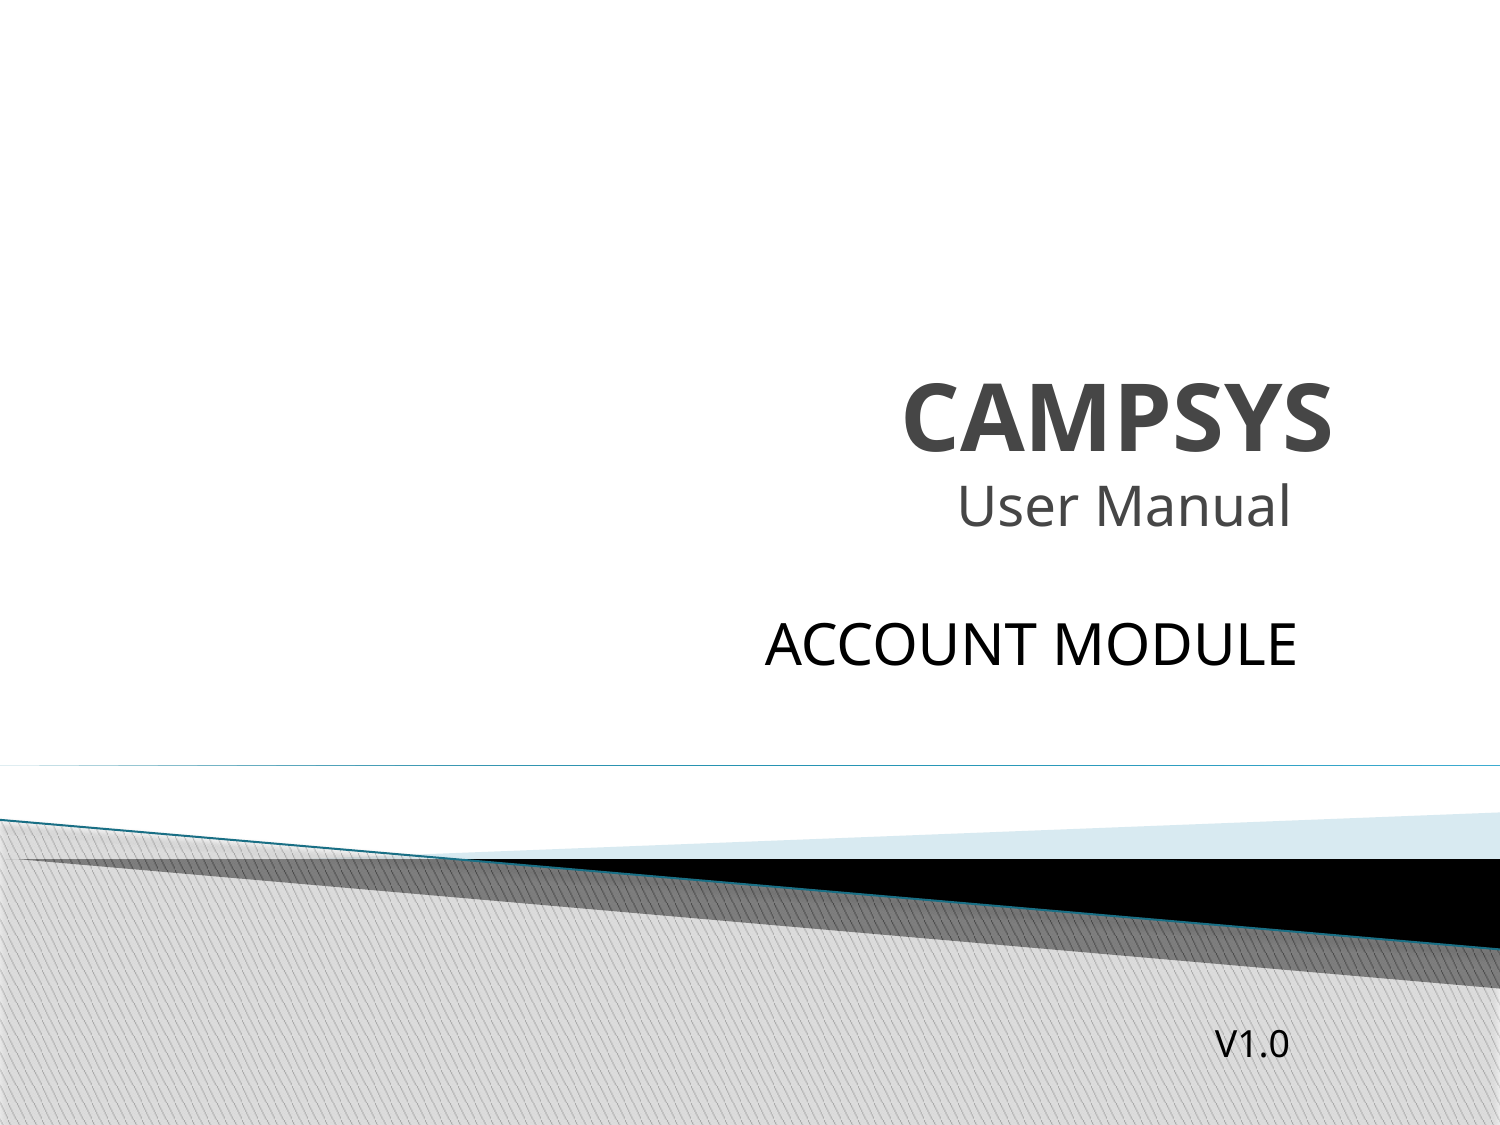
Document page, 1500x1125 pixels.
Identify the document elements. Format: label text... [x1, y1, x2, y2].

picture [5, 859, 1500, 989]
text_box ACCOUNT MODULE [749, 600, 1500, 685]
subtitle User Manual [862, 462, 1325, 575]
text_box V1.0 [1200, 1012, 1450, 1073]
title CAMPSYS [75, 349, 1350, 591]
